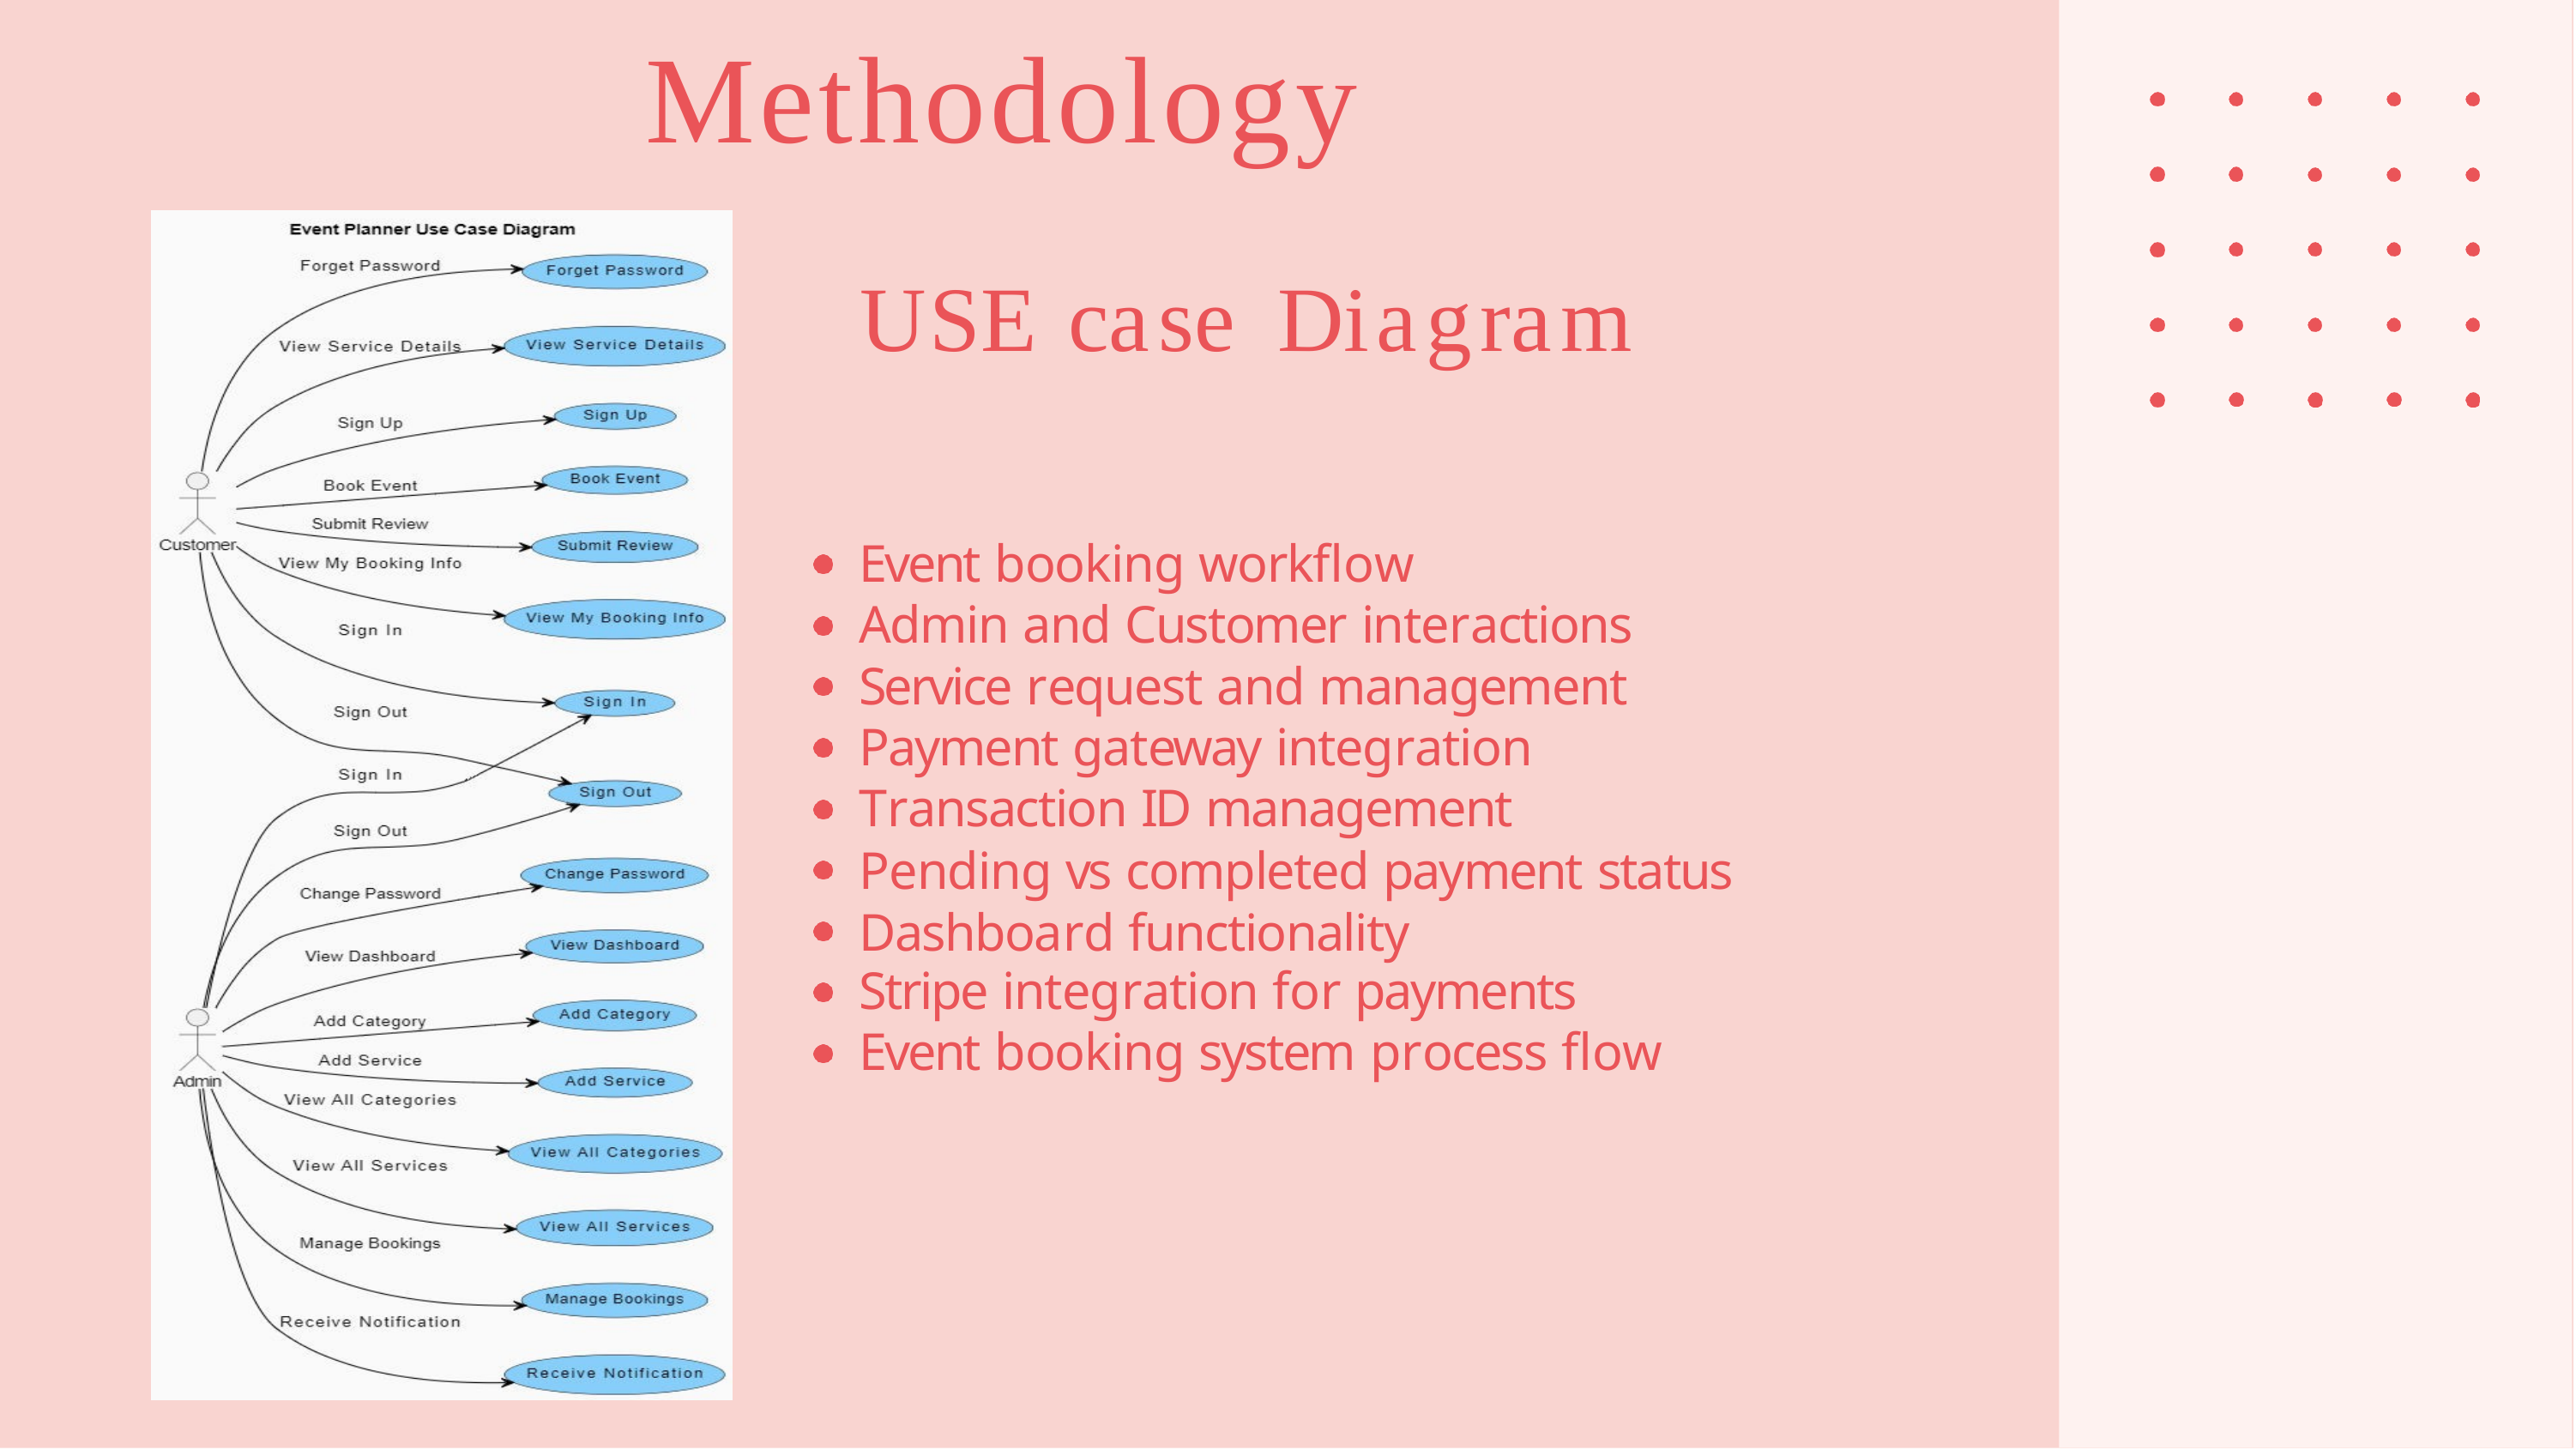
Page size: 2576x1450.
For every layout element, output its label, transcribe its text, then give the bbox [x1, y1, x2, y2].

picture [150, 210, 733, 1401]
picture [813, 982, 833, 1002]
picture [813, 676, 833, 697]
picture [813, 616, 833, 636]
picture [813, 554, 833, 574]
title Methodology [643, 17, 1491, 262]
picture [813, 800, 833, 819]
picture [813, 738, 833, 758]
picture [813, 921, 833, 942]
picture [813, 1043, 833, 1064]
picture [813, 860, 833, 880]
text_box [2059, 0, 2573, 1448]
text_box USE case Diagram [858, 257, 1705, 370]
text_box Event booking workﬂow Admin and Customer interactions Service request and management Payment gateway integration Transaction ID management Pending vs completed payment status Dashboard functionality Stripe integration for payments Event booking system process ﬂow [857, 529, 1775, 1081]
